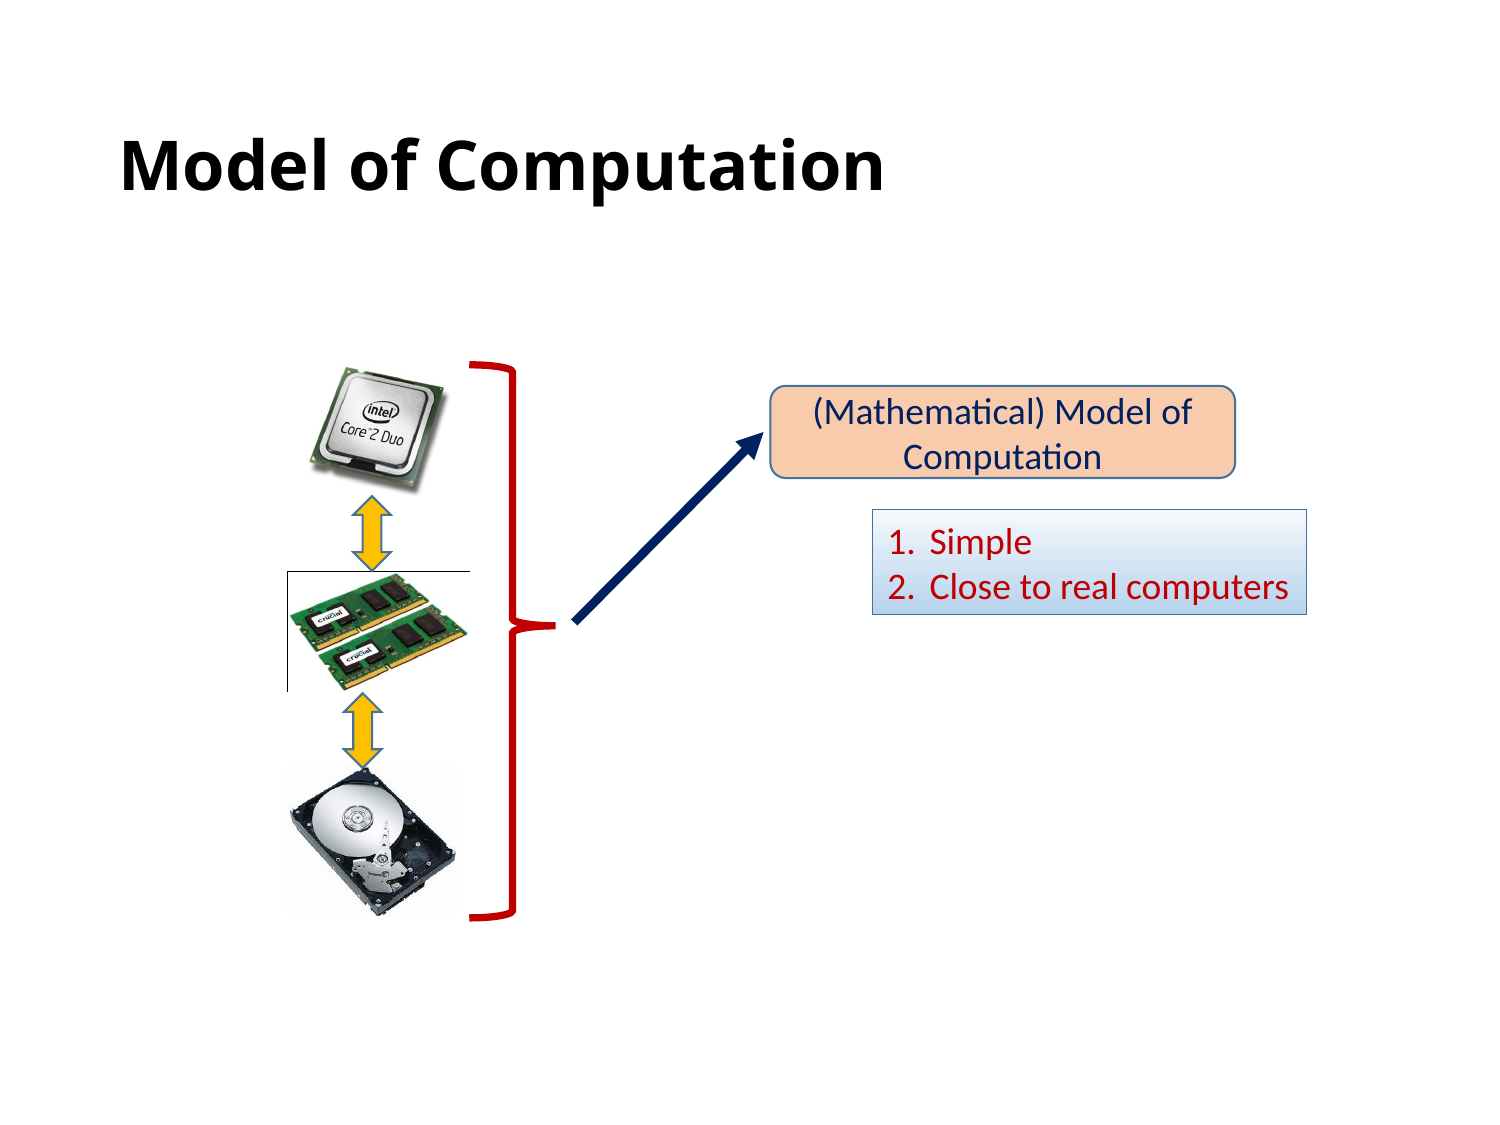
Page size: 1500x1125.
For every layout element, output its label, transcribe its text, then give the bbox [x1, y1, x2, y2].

text_box [469, 364, 556, 919]
title Model of Computation [103, 59, 1397, 278]
picture [287, 764, 457, 918]
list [306, 364, 451, 496]
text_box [256, 560, 355, 678]
picture [287, 571, 470, 692]
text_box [362, 566, 403, 576]
text_box [341, 692, 384, 764]
text_box [350, 496, 394, 566]
text_box (Mathematical) Model of Computation [769, 384, 1237, 480]
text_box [574, 431, 764, 623]
text_box Simple Close to real computers [872, 509, 1307, 615]
